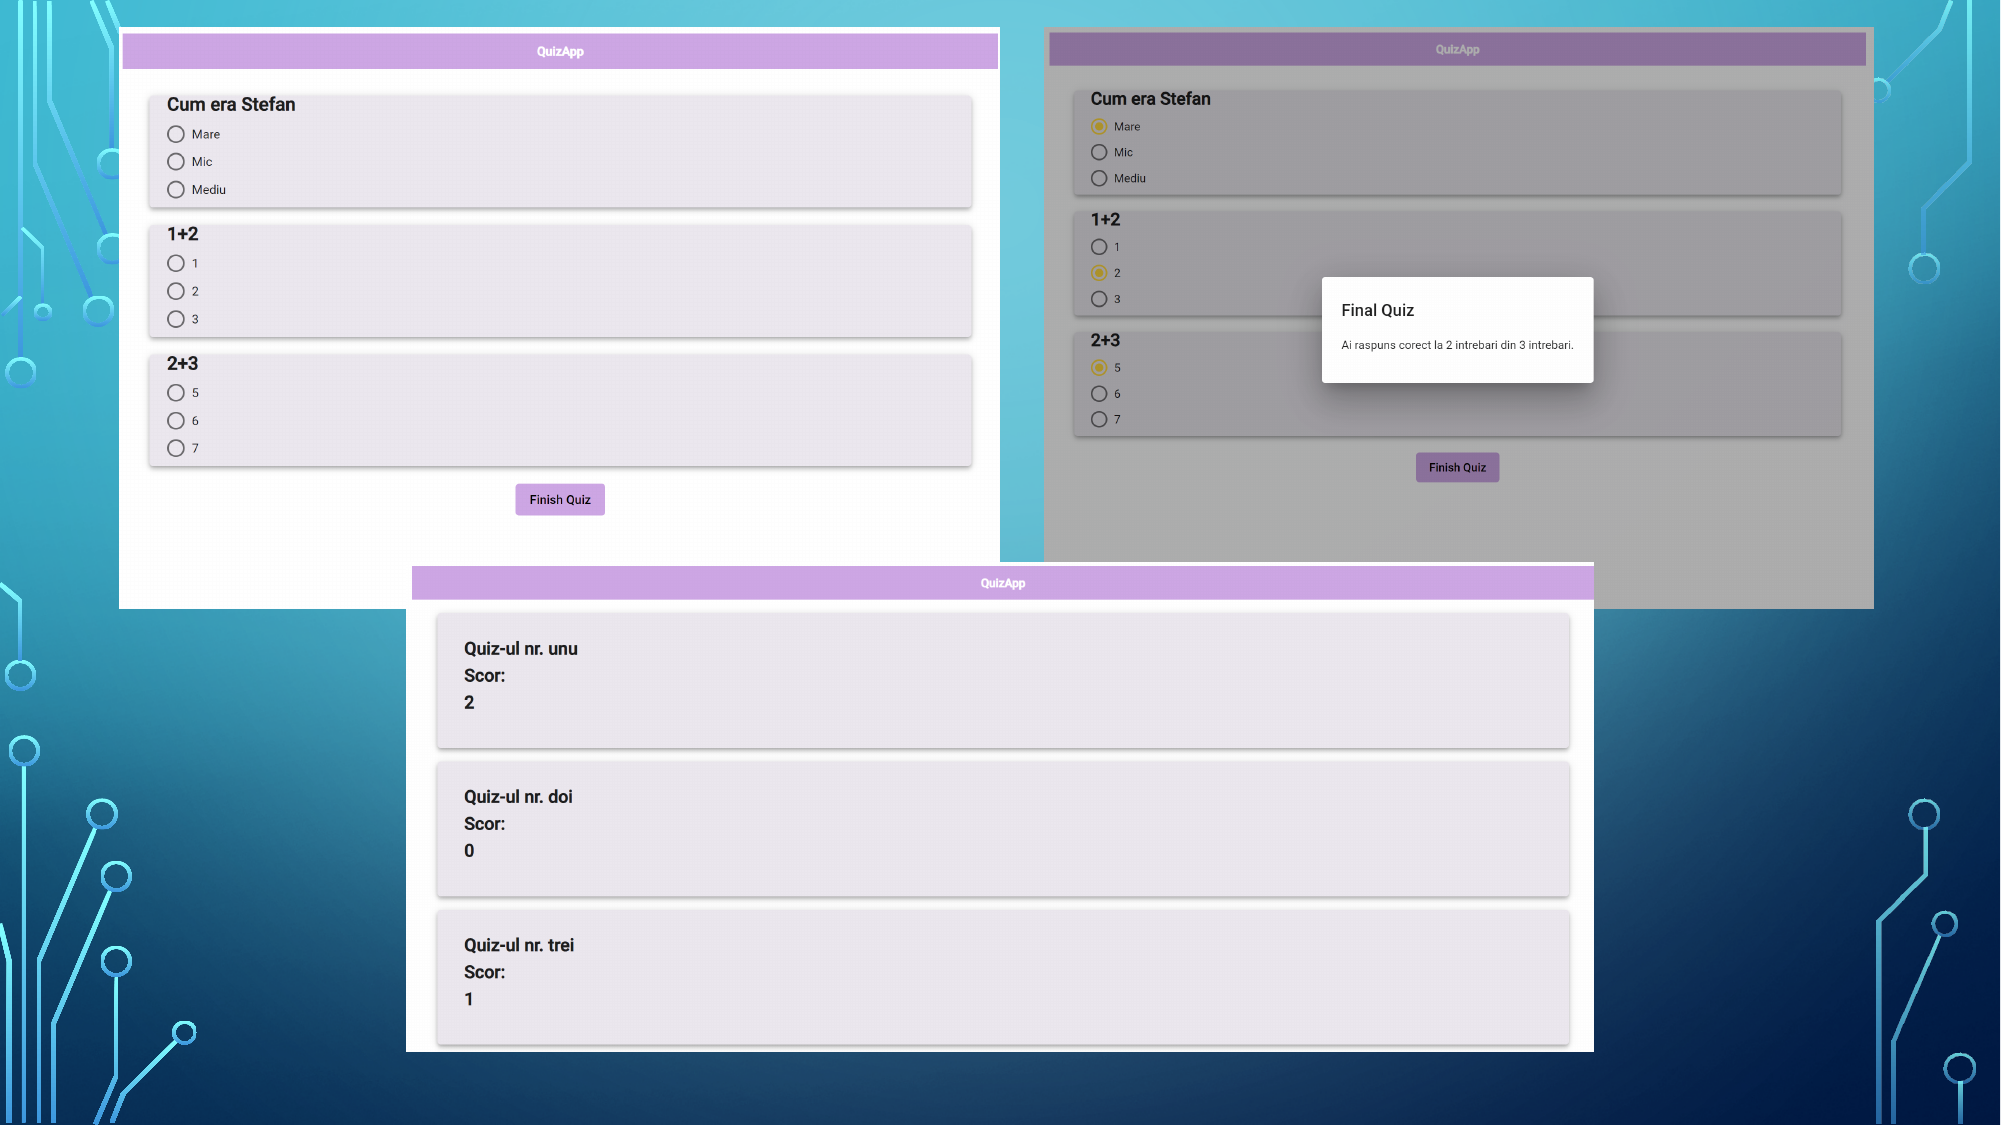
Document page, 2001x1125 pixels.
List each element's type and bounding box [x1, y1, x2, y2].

picture [119, 27, 1874, 1053]
